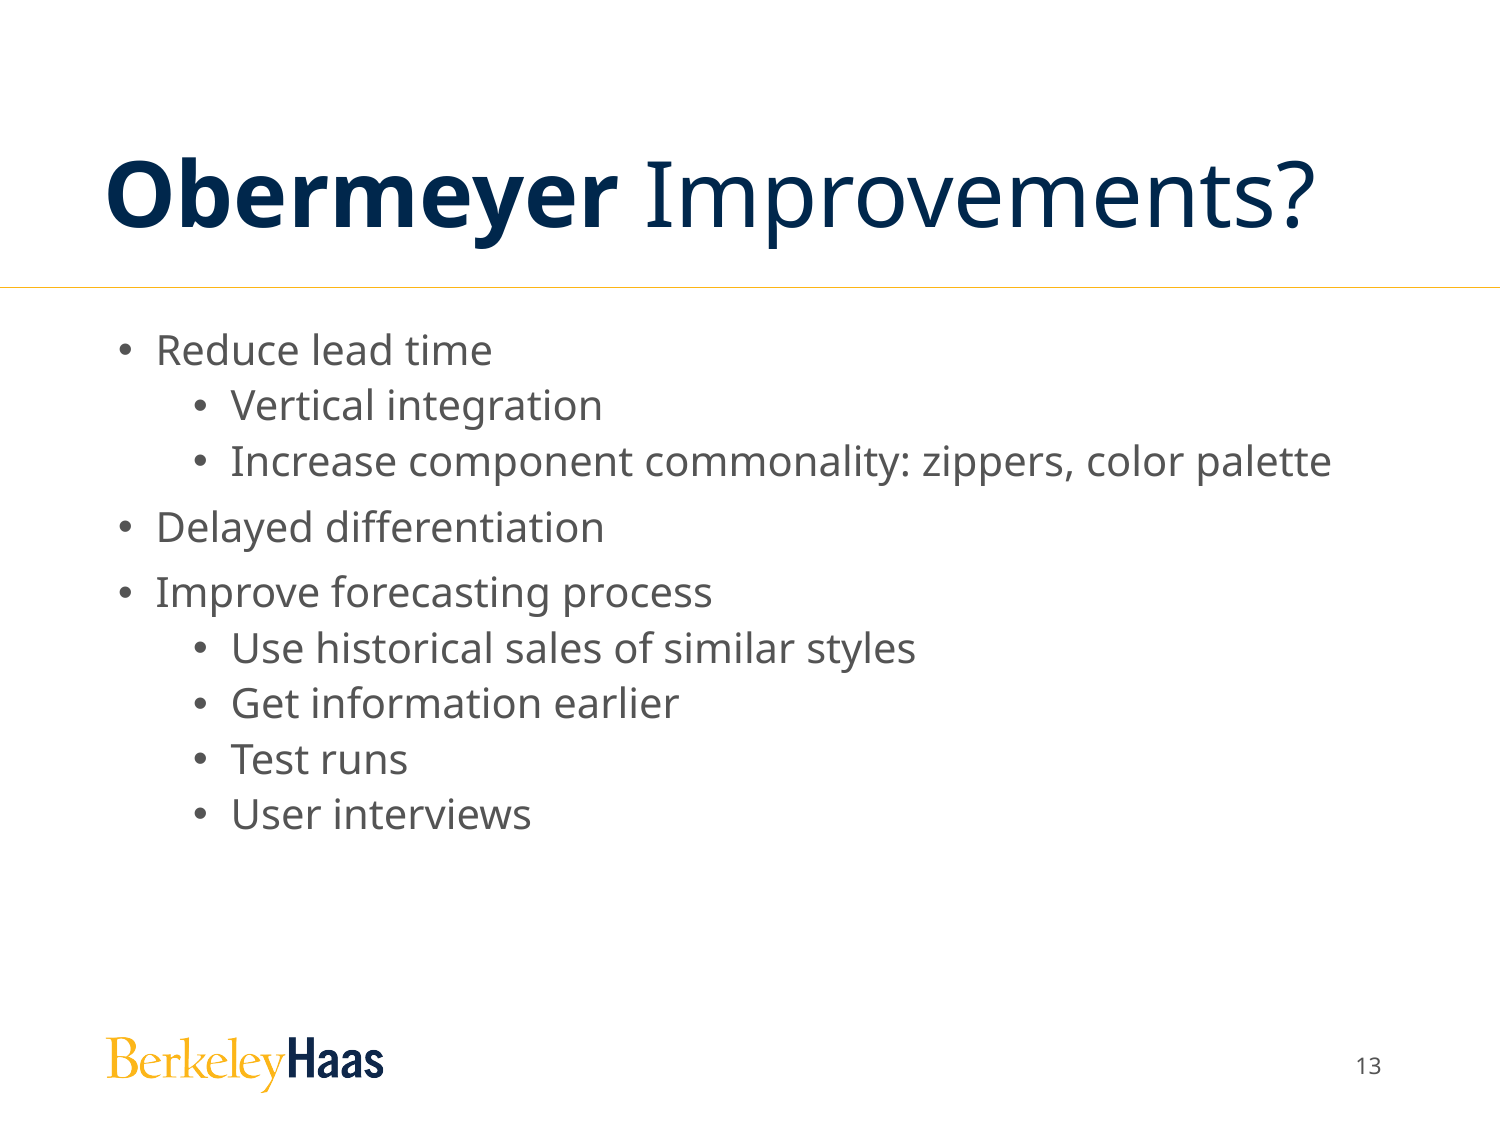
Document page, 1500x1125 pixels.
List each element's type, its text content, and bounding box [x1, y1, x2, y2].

list Reduce lead time Vertical integration Increase component commonality: zippers, color palette Delayed differentiation Improve forecasting process Use historical sales of similar styles Get information earlier Test runs User interviews [103, 299, 1397, 1014]
picture [103, 1034, 388, 1097]
title Obermeyer Improvements? [103, 59, 1397, 278]
slide_number 12 [1270, 1037, 1397, 1098]
